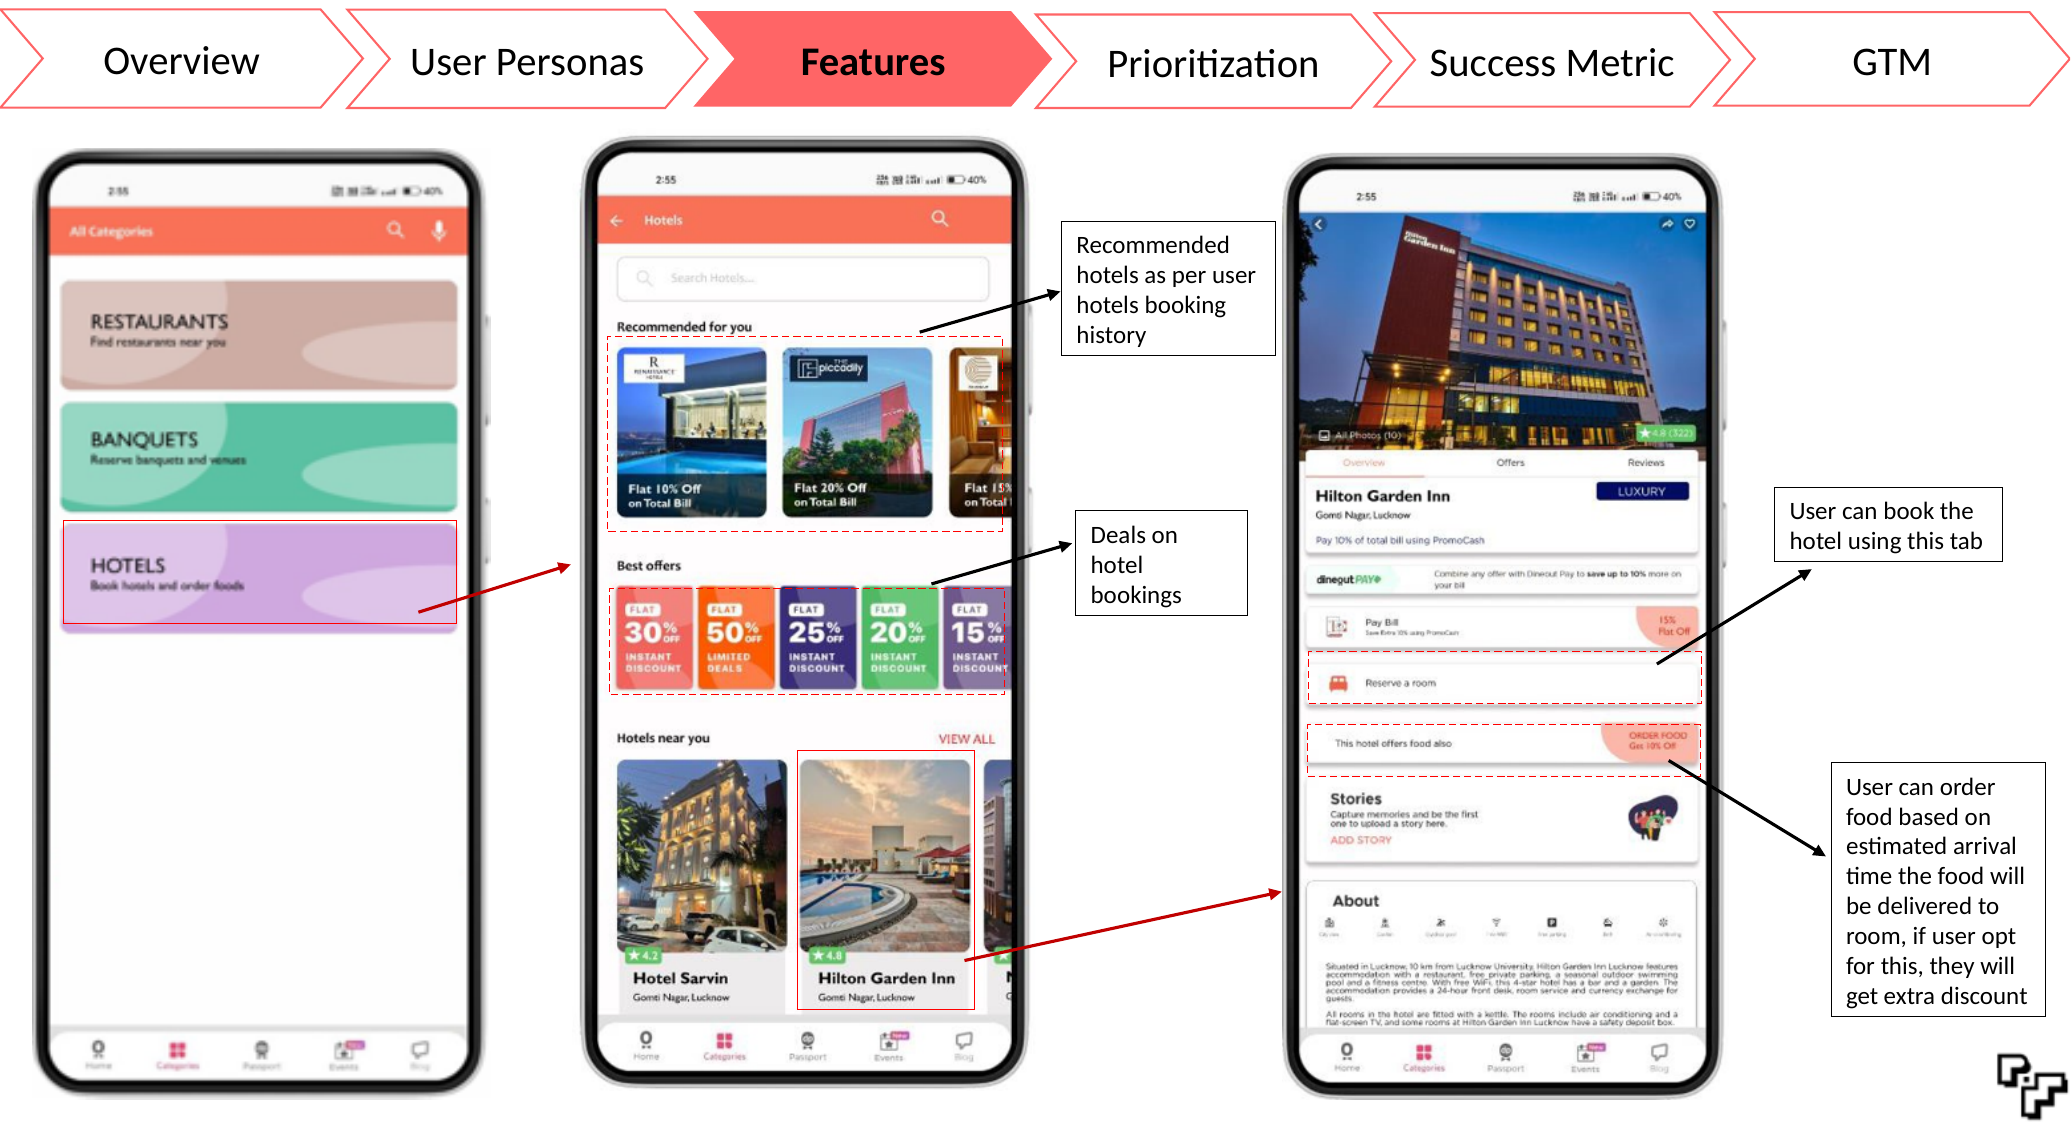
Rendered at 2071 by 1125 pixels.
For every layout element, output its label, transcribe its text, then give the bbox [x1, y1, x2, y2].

text_box Deals on hotel bookings [1075, 510, 1248, 616]
text_box Recommended hotels as per user hotels booking history [1061, 221, 1276, 356]
picture [32, 148, 491, 1100]
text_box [1656, 569, 1812, 664]
text_box User can book the hotel using this tab [1774, 487, 2003, 562]
picture [1282, 152, 1729, 1101]
picture [572, 128, 1036, 1091]
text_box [964, 891, 1282, 961]
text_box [0, 9, 2070, 108]
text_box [919, 291, 1061, 333]
picture [1996, 1050, 2071, 1125]
text_box User can order food based on estimated arrival time the food will be delivered to room, if user opt for this, they will get extra discount [1831, 762, 2046, 1017]
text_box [418, 564, 571, 613]
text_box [931, 543, 1073, 584]
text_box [1668, 760, 1826, 857]
